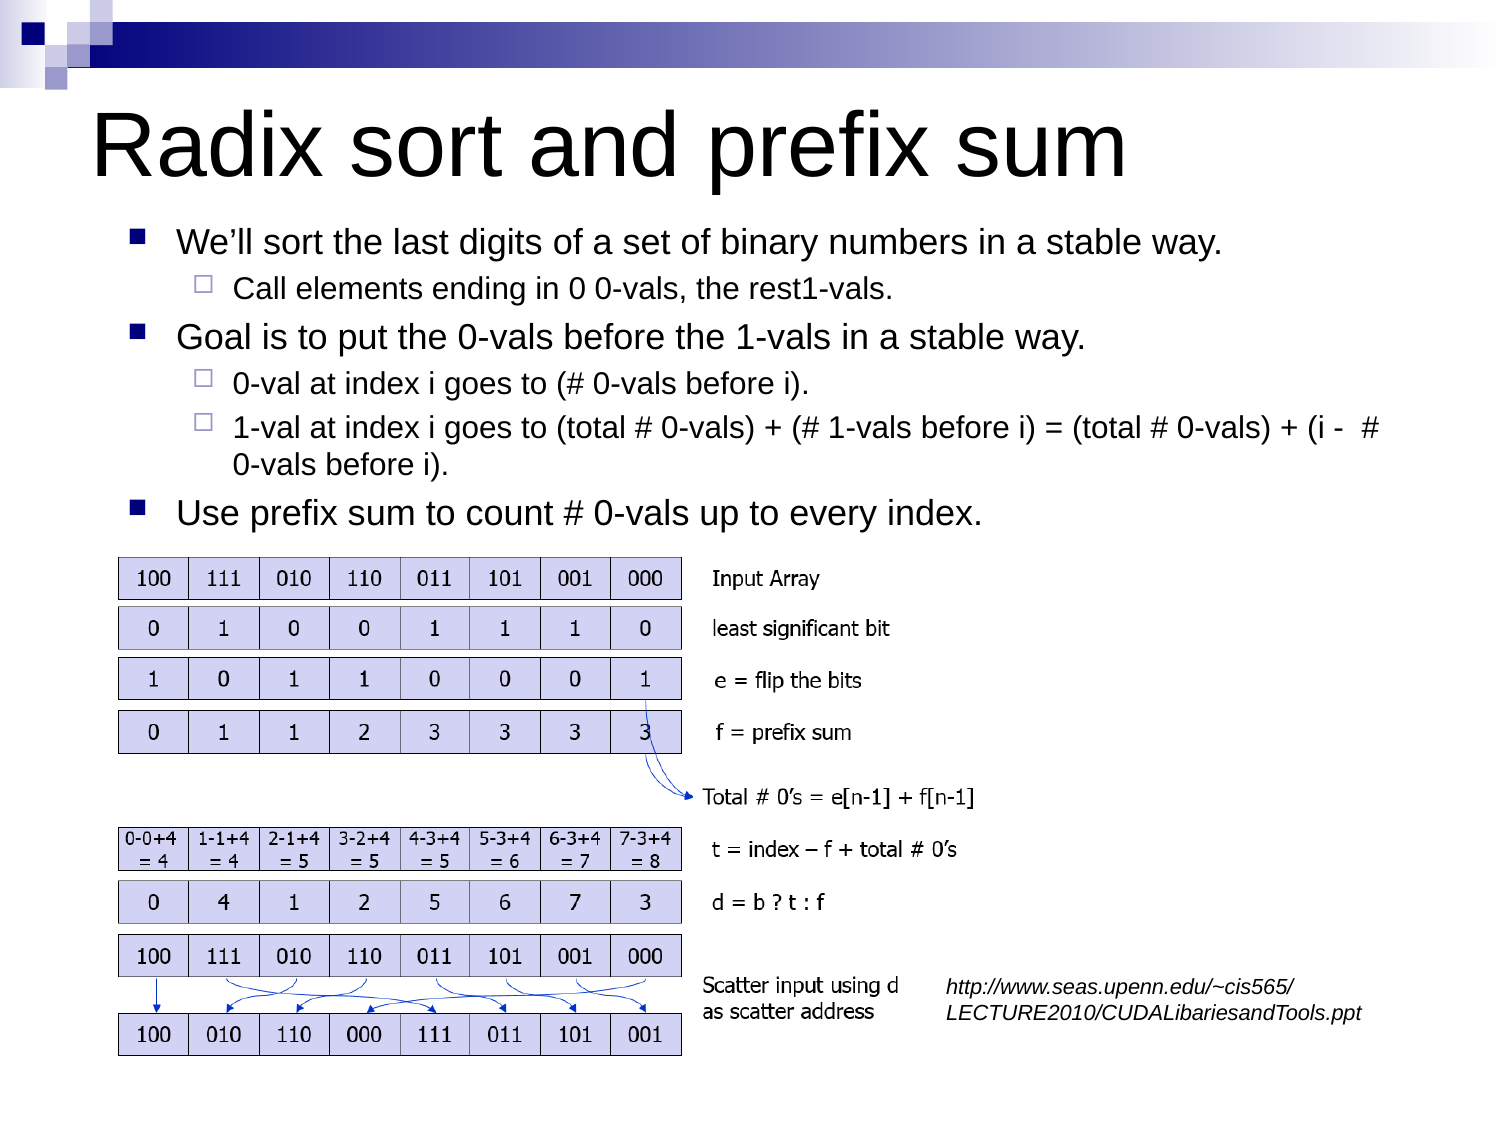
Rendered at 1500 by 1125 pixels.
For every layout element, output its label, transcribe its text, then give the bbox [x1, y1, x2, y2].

picture [112, 547, 987, 1063]
list We’ll sort the last digits of a set of binary numbers in a stable way. Call elements ending in 0 0-vals, the rest1-vals. Goal is to put the 0-vals before the 1-vals in a stable way. 0-val at index i goes to (# 0-vals before i). 1-val at index i goes to (total # 0-vals) + (# 1-vals before i) = (total # 0-vals) + (i - # 0-vals before i). Use prefix sum to count # 0-vals up to every index. [112, 211, 1425, 545]
title Radix sort and prefix sum [75, 75, 1425, 205]
text_box http://www.seas.upenn.edu/~cis565/LECTURE2010/CUDALibariesandTools.ppt [990, 965, 1443, 1033]
